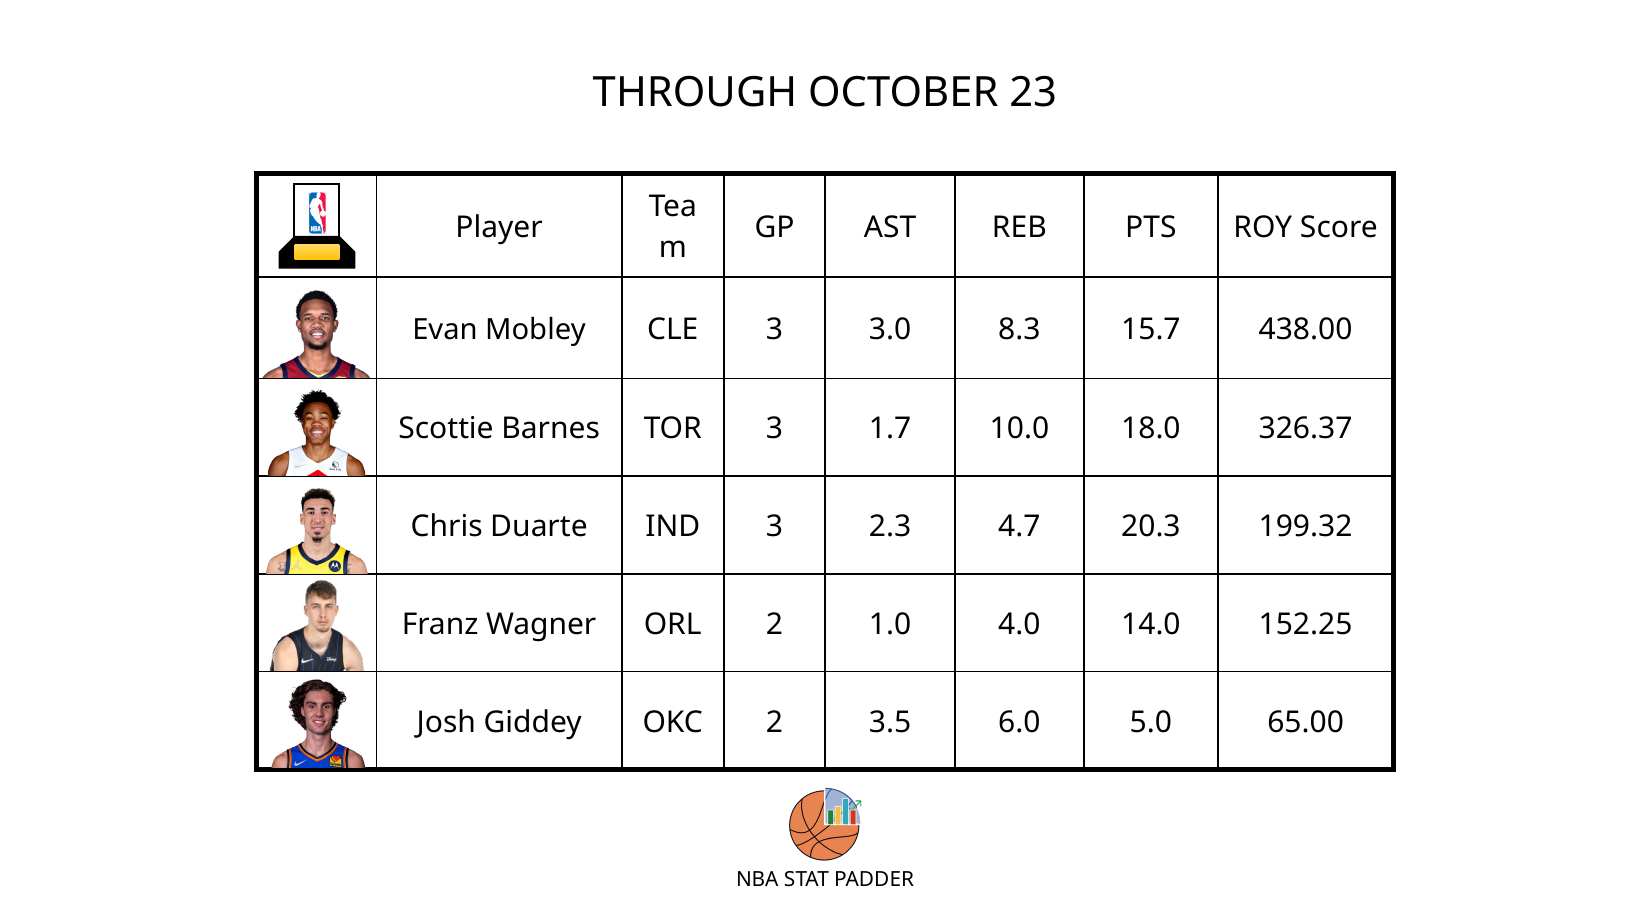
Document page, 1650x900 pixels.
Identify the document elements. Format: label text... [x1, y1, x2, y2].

text_box [255, 172, 1395, 770]
picture [253, 284, 383, 378]
picture [253, 381, 382, 476]
picture [788, 787, 862, 861]
picture [252, 479, 386, 768]
text_box NBA STAT PADDER [714, 858, 936, 898]
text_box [279, 183, 355, 268]
text_box THROUGH OCTOBER 23 [476, 57, 1174, 123]
